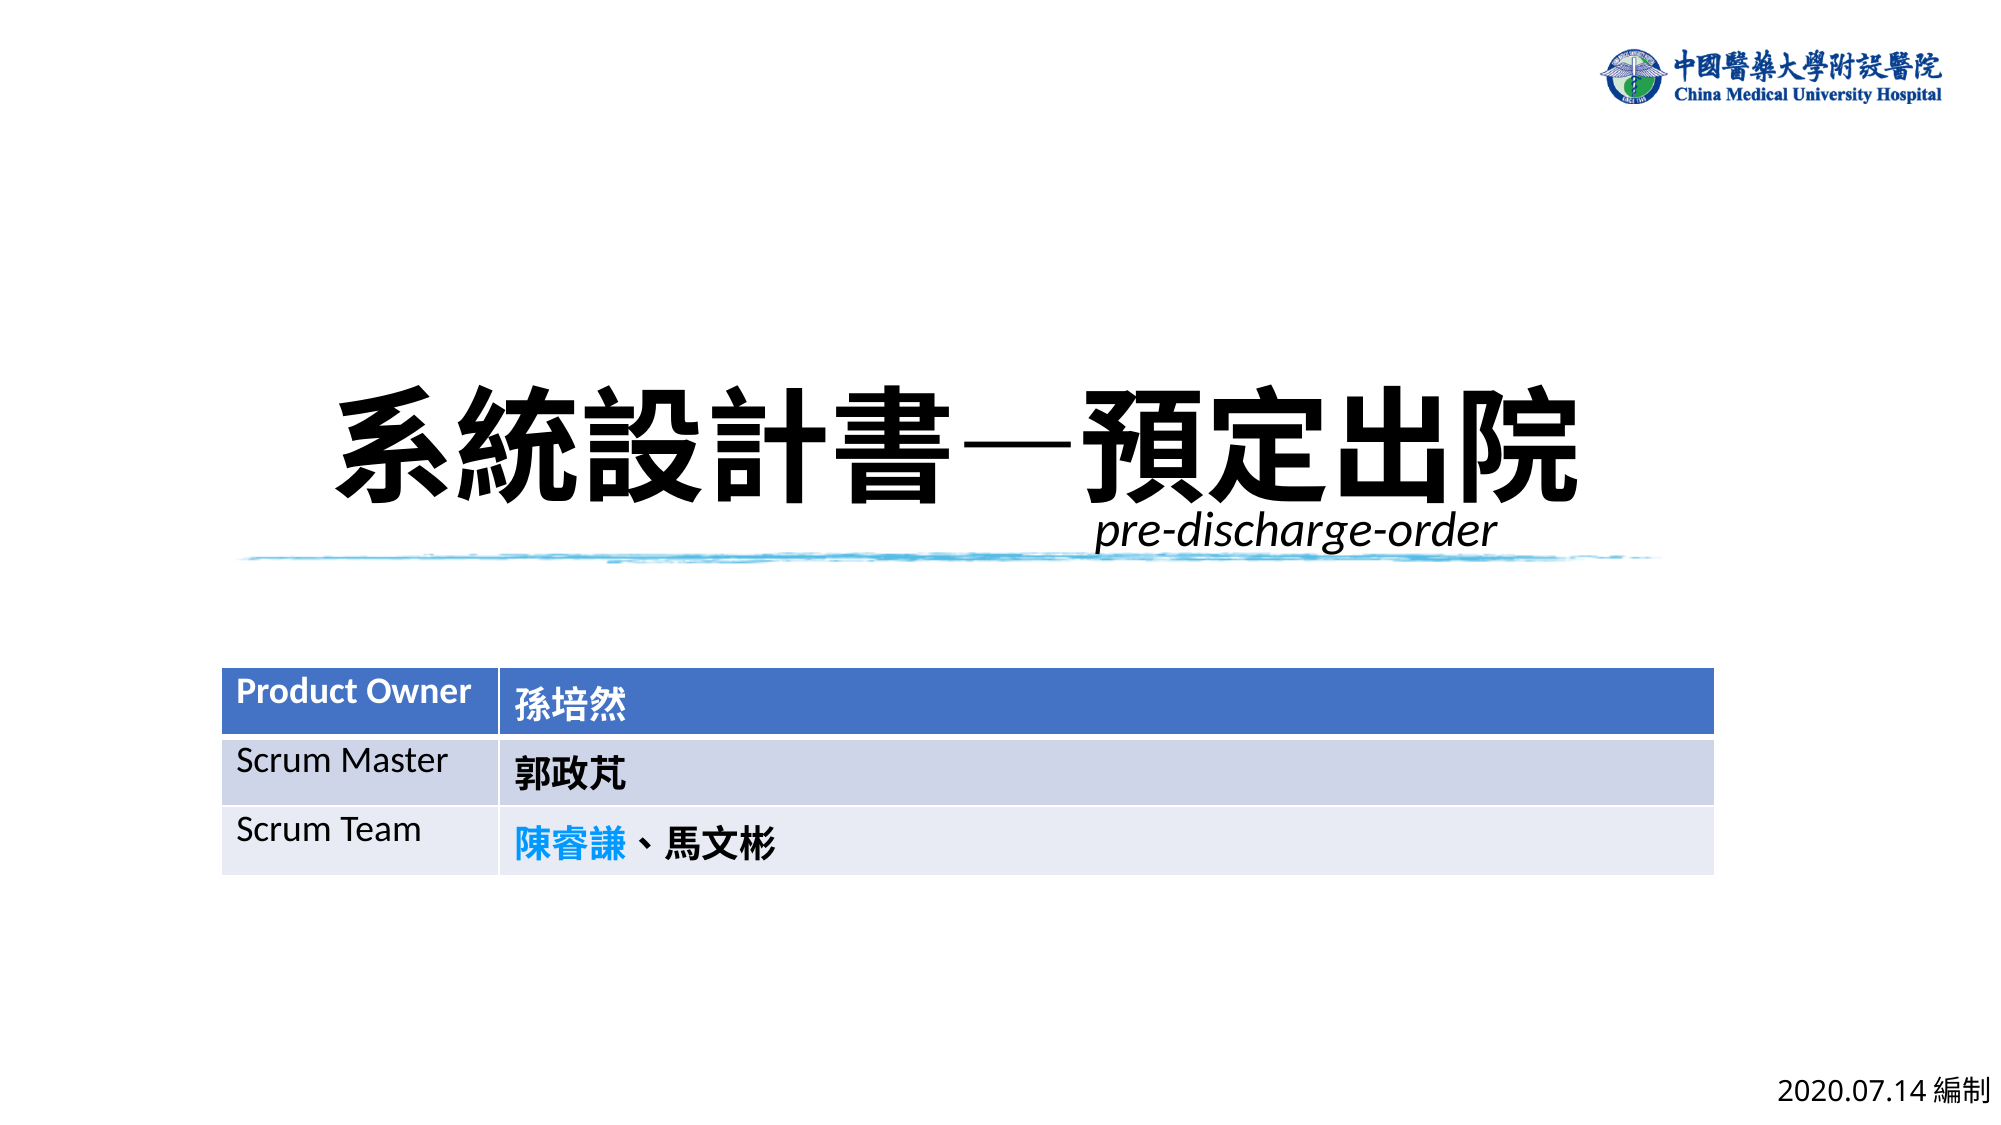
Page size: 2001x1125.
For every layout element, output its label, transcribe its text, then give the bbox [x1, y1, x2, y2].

table_cell Scrum Team [222, 807, 498, 875]
table_cell Scrum Master [222, 740, 498, 805]
text_box pre-discharge-order [1079, 488, 1679, 564]
picture [228, 527, 1677, 589]
table_header 孫培然 [500, 668, 1714, 734]
text_box 2020.07.14編制 [1762, 1065, 2000, 1115]
picture [1590, 27, 1964, 130]
table_cell 陳睿謙、馬文彬 [500, 807, 1714, 875]
table_cell 郭政芃 [500, 740, 1714, 805]
table_header Product Owner [222, 668, 498, 734]
title 系統設計書—預定出院 [156, 135, 1754, 527]
